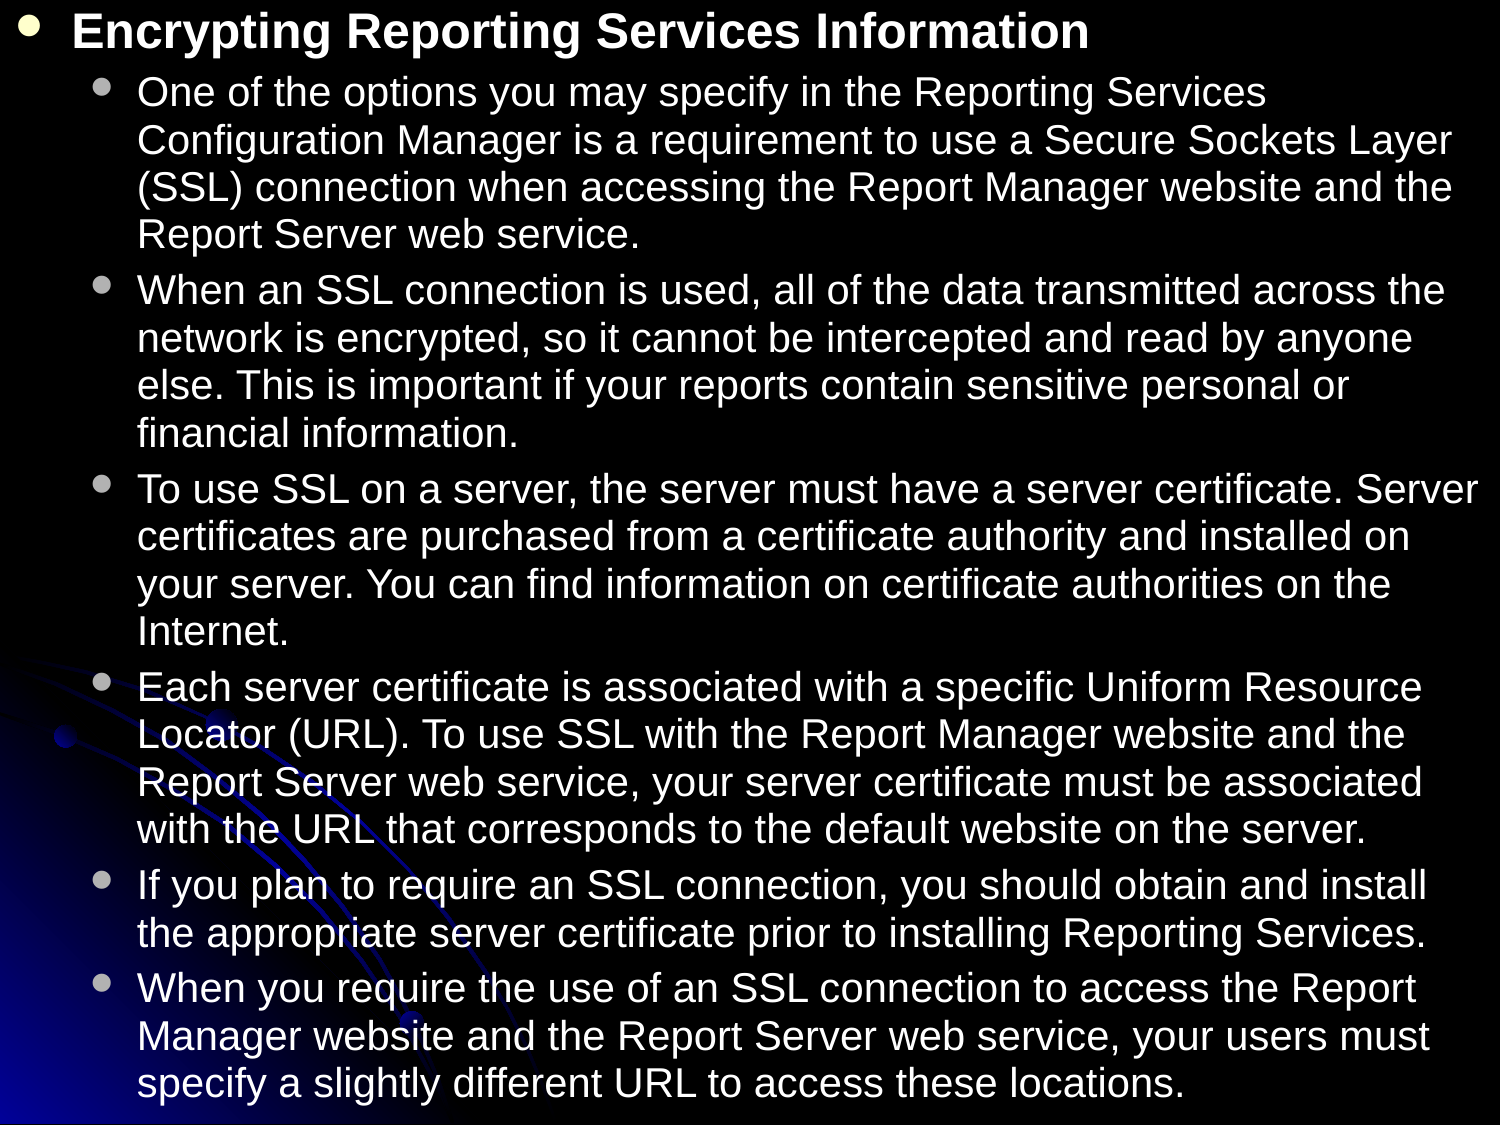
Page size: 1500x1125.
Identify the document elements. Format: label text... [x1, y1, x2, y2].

list Encrypting Reporting Services Information One of the options you may specify in the Reporting Services Configuration Manager is a requirement to use a Secure Sockets Layer (SSL) connection when accessing the Report Manager website and the Report Server web service. When an SSL connection is used, all of the data transmitted across the network is encrypted, so it cannot be intercepted and read by anyone else. This is important if your reports contain sensitive personal or financial information. To use SSL on a server, the server must have a server certificate. Server certificates are purchased from a certificate authority and installed on your server. You can find information on certificate authorities on the Internet. Each server certificate is associated with a specific Uniform Resource Locator (URL). To use SSL with the Report Manager website and the Report Server web service, your server certificate must be associated with the URL that corresponds to the default website on the server. If you plan to require an SSL connection, you should obtain and install the appropriate server certificate prior to installing Reporting Services. When you require the use of an SSL connection to access the Report Manager website and the Report Server web service, your users must specify a slightly different URL to access these locations. [0, 0, 1500, 1125]
